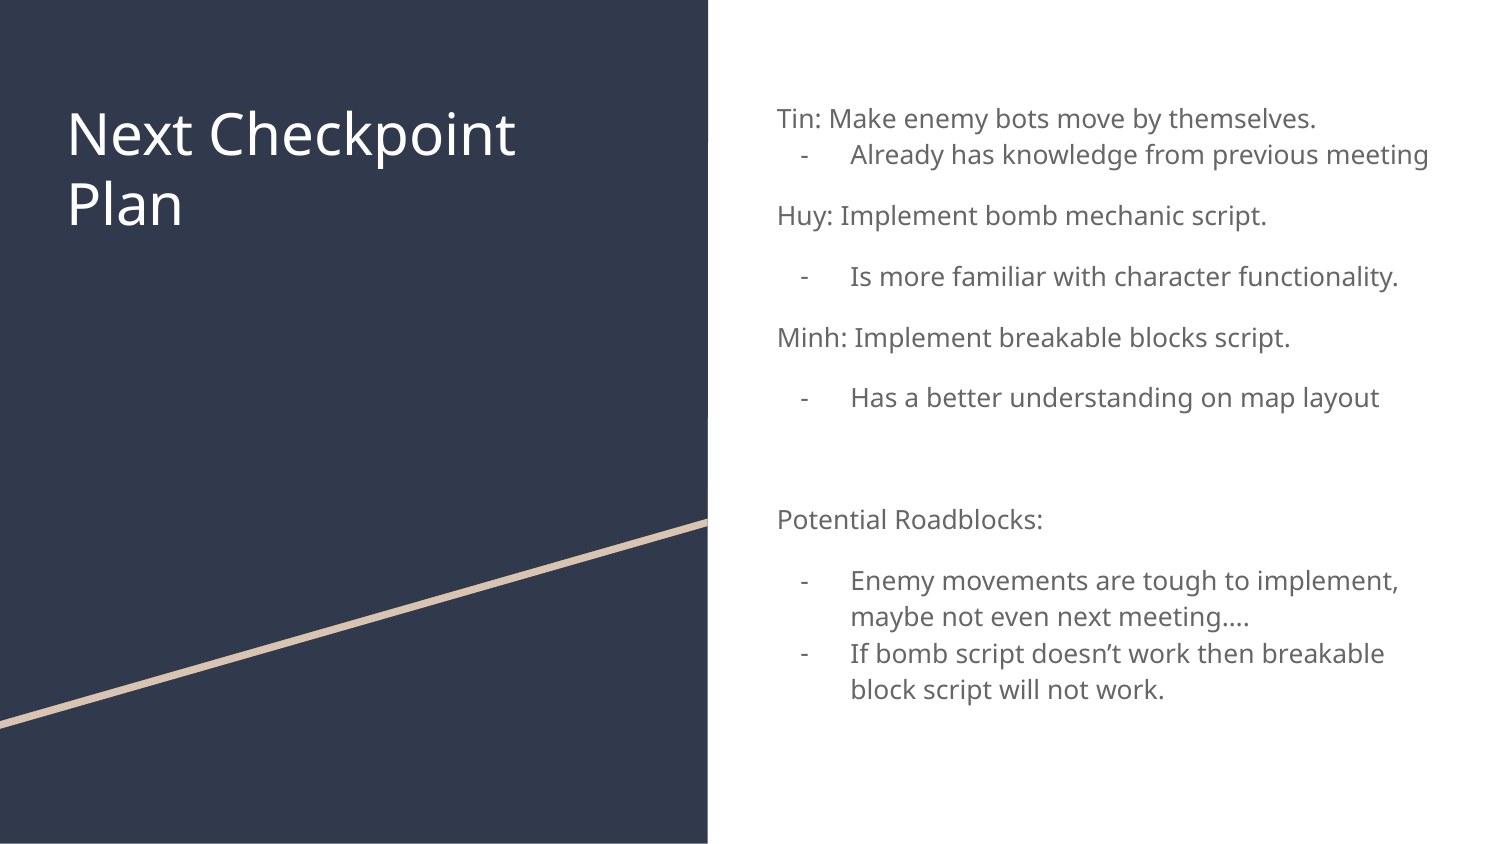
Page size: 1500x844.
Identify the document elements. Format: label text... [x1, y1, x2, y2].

list Tin: Make enemy bots move by themselves. Already has knowledge from previous meeting Huy: Implement bomb mechanic script. Is more familiar with character functionality. Minh: Implement breakable blocks script. Has a better understanding on map layout Potential Roadblocks: Enemy movements are tough to implement, maybe not even next meeting…. If bomb script doesn’t work then breakable block script will not work. [761, 82, 1446, 755]
title Next Checkpoint Plan [51, 82, 660, 494]
